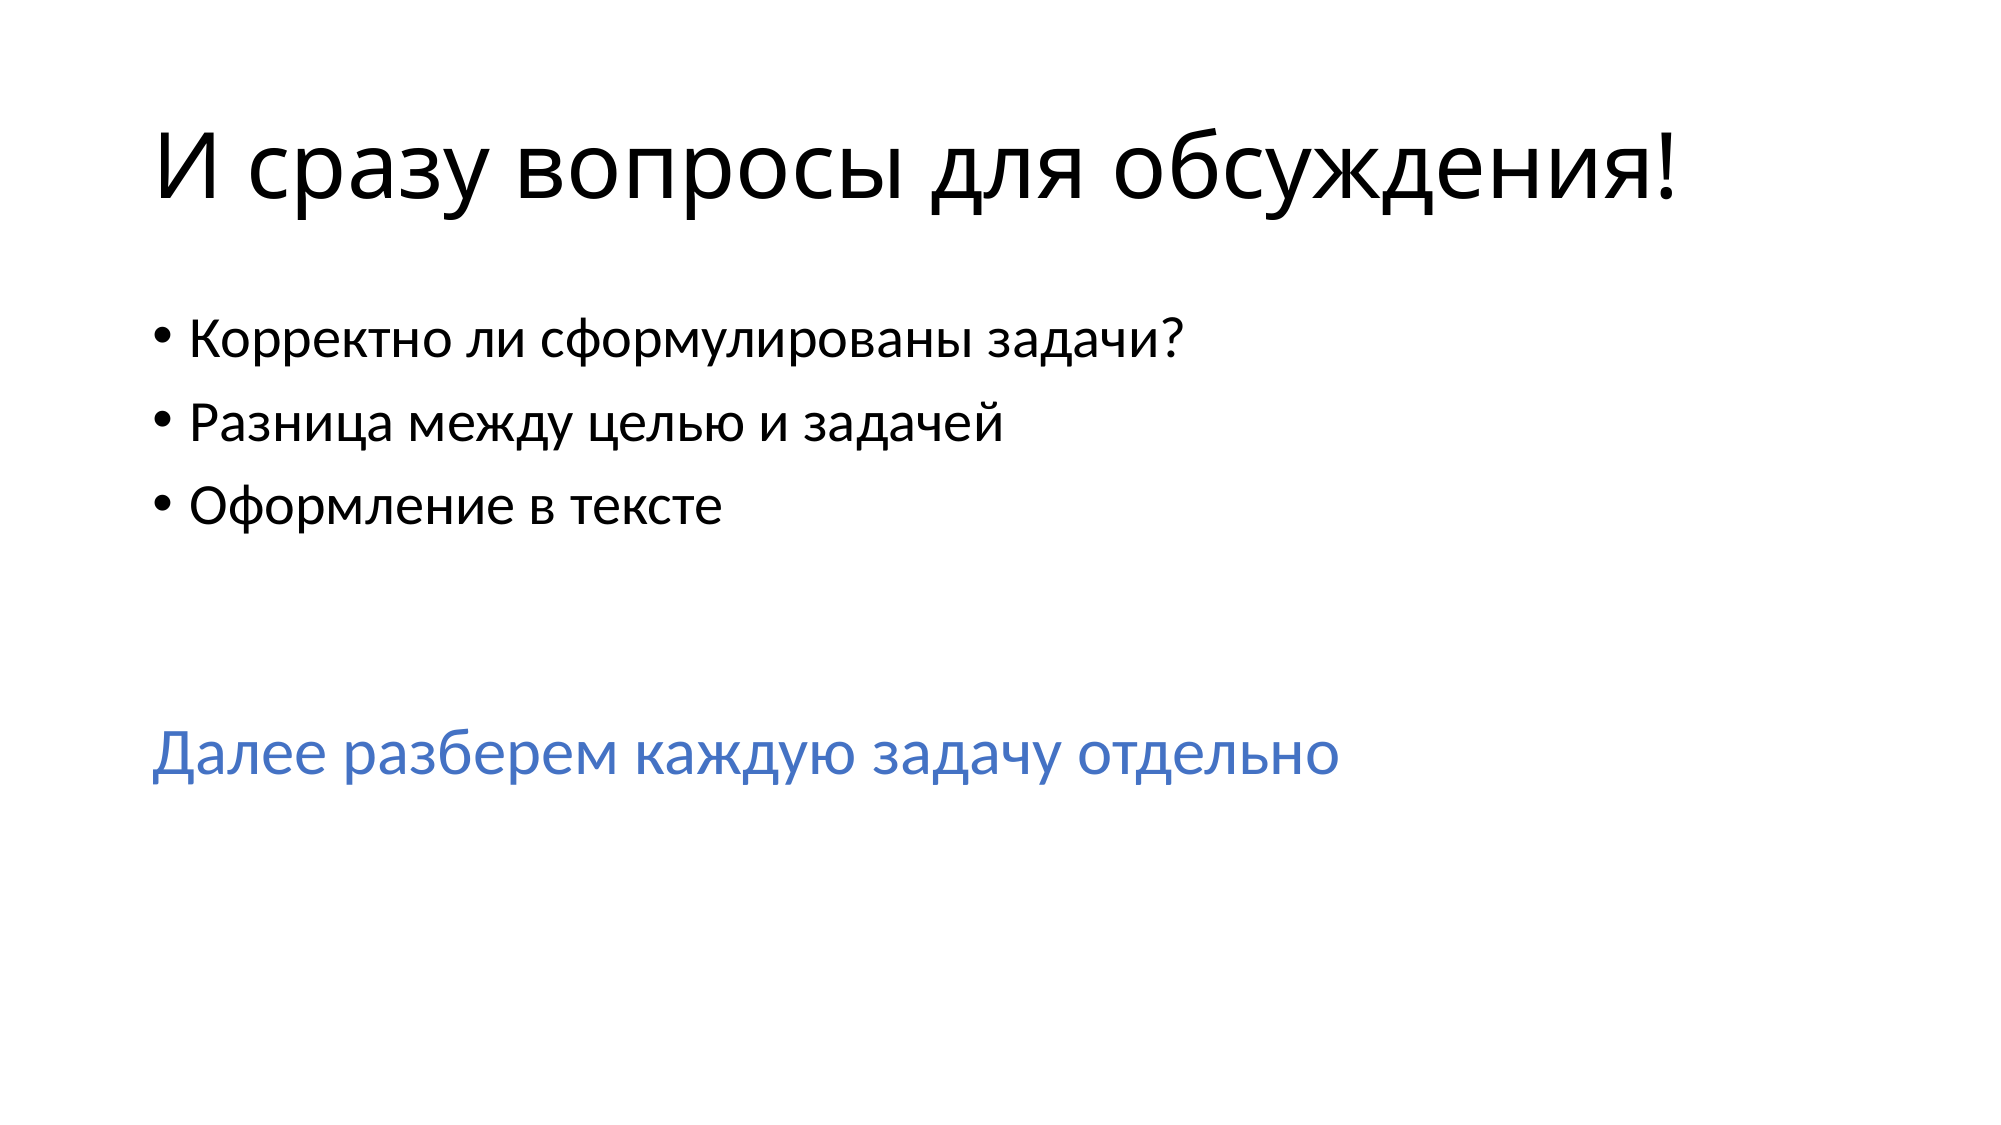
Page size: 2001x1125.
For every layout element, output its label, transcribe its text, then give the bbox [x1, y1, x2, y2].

list Корректно ли сформулированы задачи? Разница между целью и задачей Оформление в тексте [137, 299, 1863, 1014]
title И сразу вопросы для обсуждения! [137, 59, 1863, 278]
text_box Далее разберем каждую задачу отдельно [137, 700, 1822, 796]
